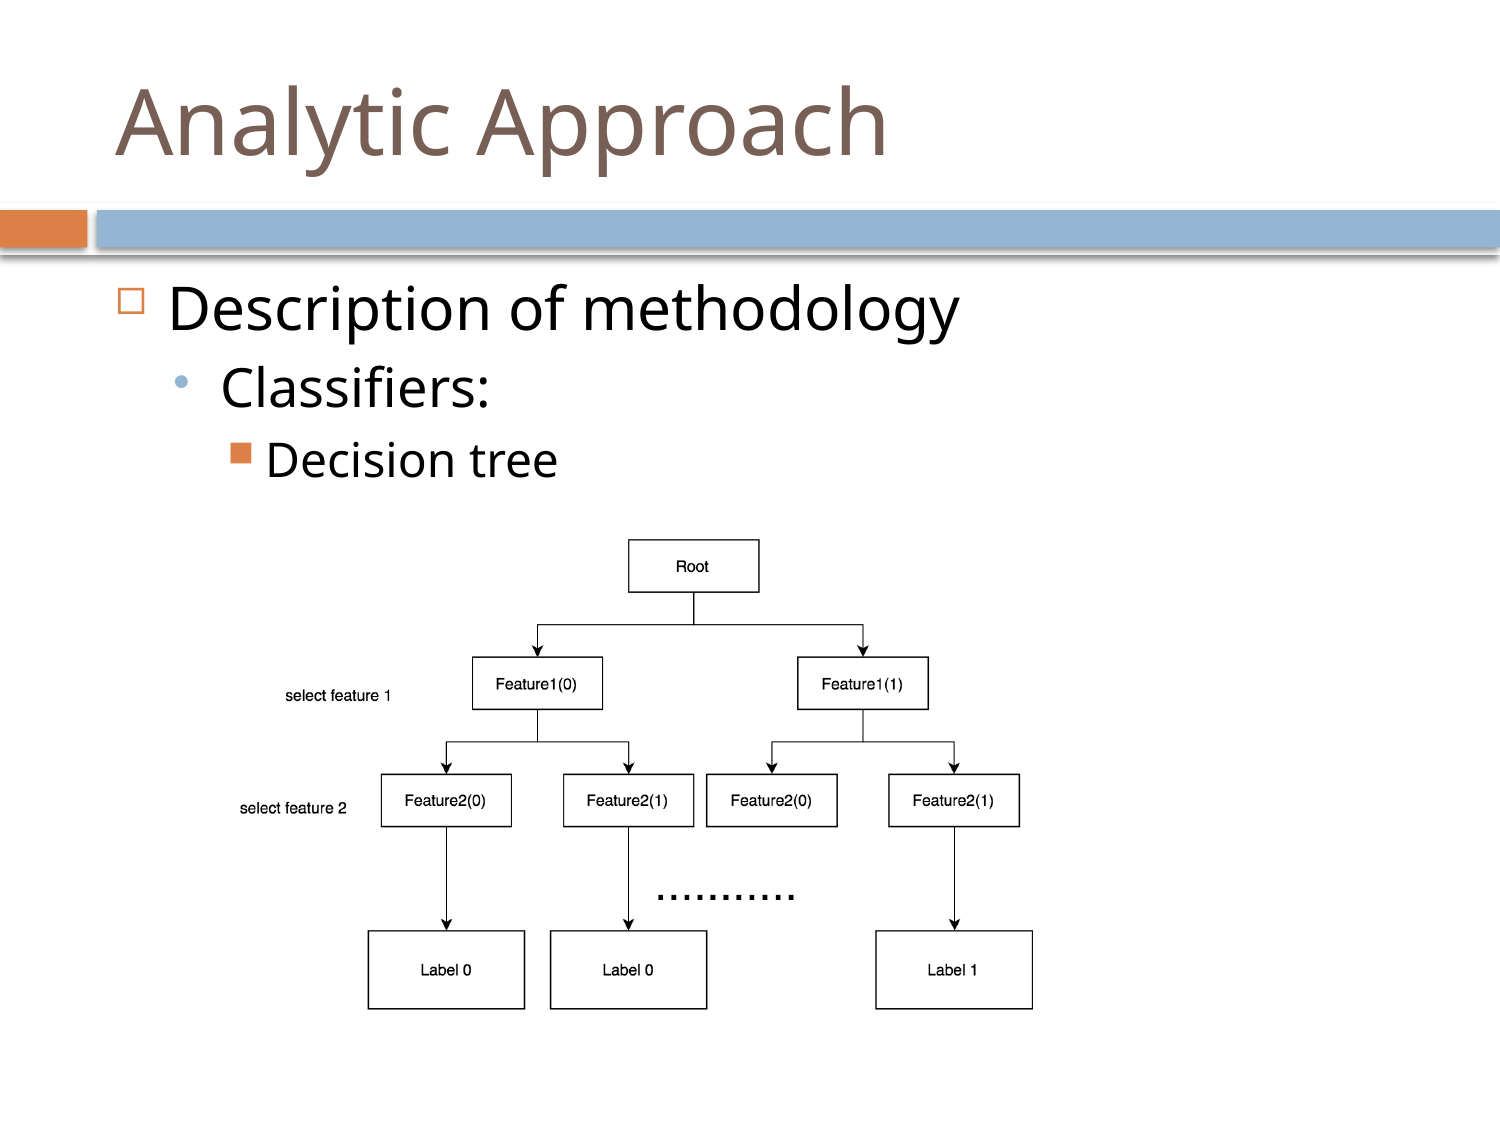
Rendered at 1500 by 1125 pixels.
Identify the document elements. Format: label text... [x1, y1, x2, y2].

picture [213, 495, 1190, 1049]
list Description of methodology Classifiers: Decision tree [100, 262, 1438, 1000]
title Analytic Approach [100, 37, 1438, 200]
